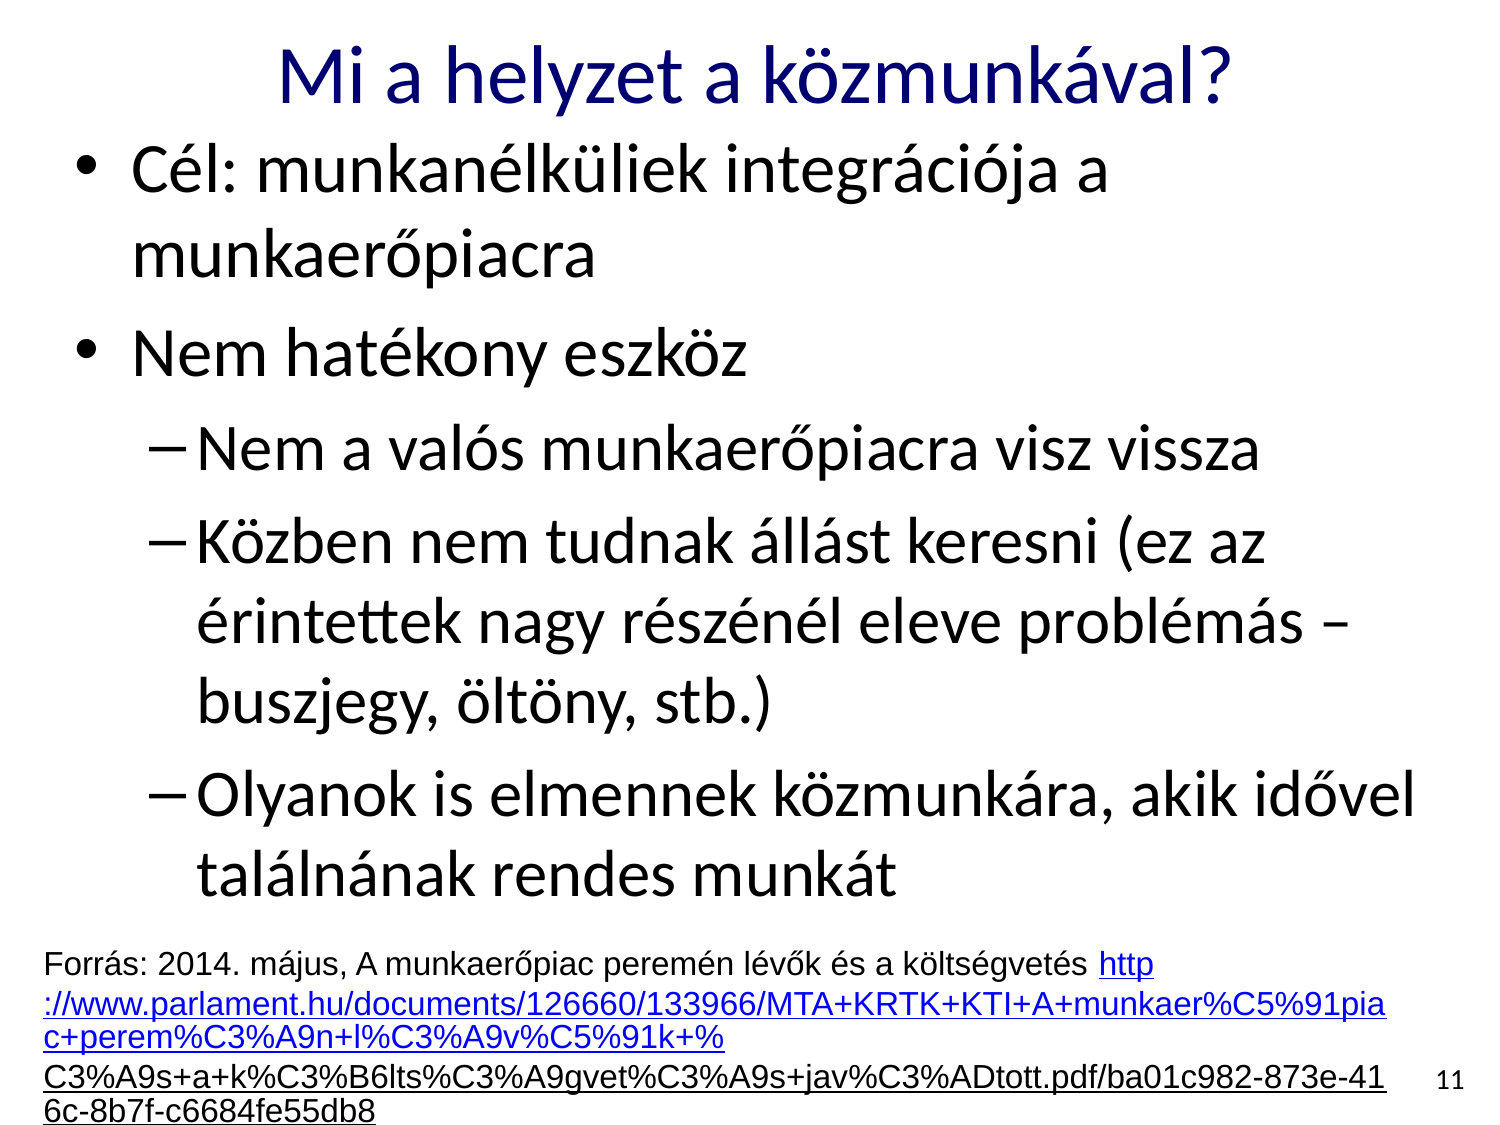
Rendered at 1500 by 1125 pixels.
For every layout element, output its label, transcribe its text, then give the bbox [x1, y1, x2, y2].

list Cél: munkanélküliek integrációja a munkaerőpiacra Nem hatékony eszköz Nem a valós munkaerőpiacra visz vissza Közben nem tudnak állást keresni (ez az érintettek nagy részénél eleve problémás – buszjegy, öltöny, stb.) Olyanok is elmennek közmunkára, akik idővel találnának rendes munkát [60, 113, 1461, 1002]
title Mi a helyzet a közmunkával? [37, 12, 1475, 138]
text_box Forrás: 2014. május, A munkaerőpiac peremén lévők és a költségvetés http://www.parlament.hu/documents/126660/133966/MTA+KRTK+KTI+A+munkaer%C5%91piac+perem%C3%A9n+l%C3%A9v%C5%91k+%C3%A9s+a+k%C3%B6lts%C3%A9gvet%C3%A9s+jav%C3%ADtott.pdf/ba01c982-873e-416c-8b7f-c6684fe55db8 [28, 934, 1405, 1110]
slide_number 11 [1400, 1052, 1500, 1113]
